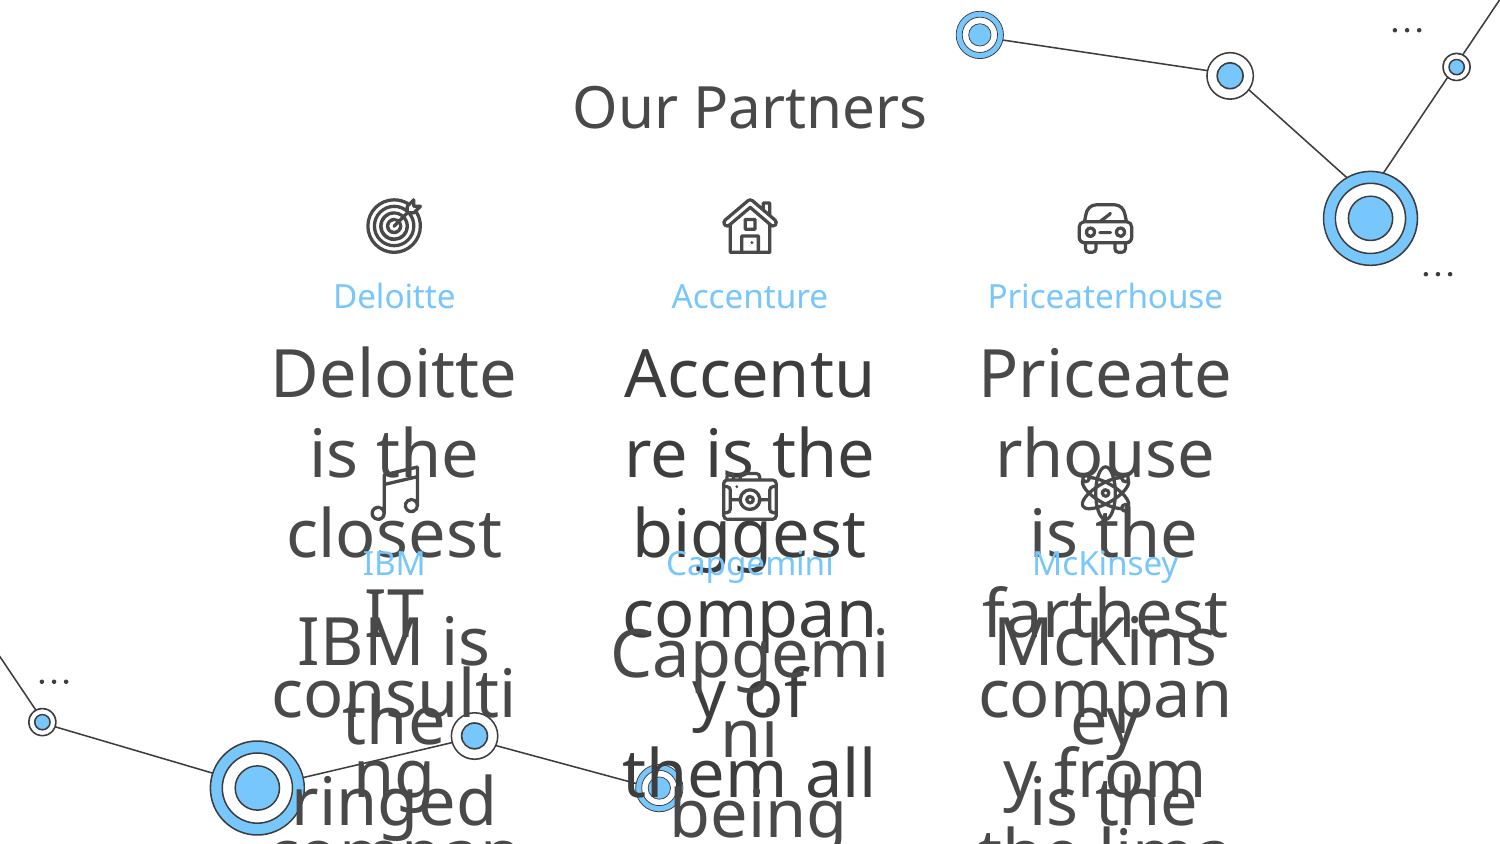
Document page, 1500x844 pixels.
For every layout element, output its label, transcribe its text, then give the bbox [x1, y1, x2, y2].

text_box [1077, 202, 1134, 255]
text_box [1079, 464, 1132, 522]
text_box [370, 465, 420, 521]
subtitle Accenture [605, 260, 895, 336]
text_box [721, 197, 779, 255]
subtitle IBM is the ringed one and a gas giant [249, 583, 540, 684]
subtitle Accenture is the biggest company of them all [605, 336, 895, 417]
subtitle Deloitte is the closest IT consulting company to the Lima con [249, 316, 540, 417]
subtitle Priceaterhouse [960, 260, 1251, 316]
subtitle McKinsey is the second hIghest earning company from the lima con. [960, 583, 1251, 684]
subtitle Capgemini [590, 527, 910, 595]
subtitle Deloitte [249, 260, 540, 316]
text_box [366, 198, 423, 254]
subtitle McKinsey [960, 527, 1251, 583]
subtitle Capgemini being red, Mars is actually a cold place [590, 595, 910, 696]
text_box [721, 471, 779, 522]
subtitle Priceaterhouse is the farthest company from the lima con. [960, 316, 1251, 446]
subtitle IBM [249, 527, 540, 583]
title Our Partners [506, 55, 993, 150]
